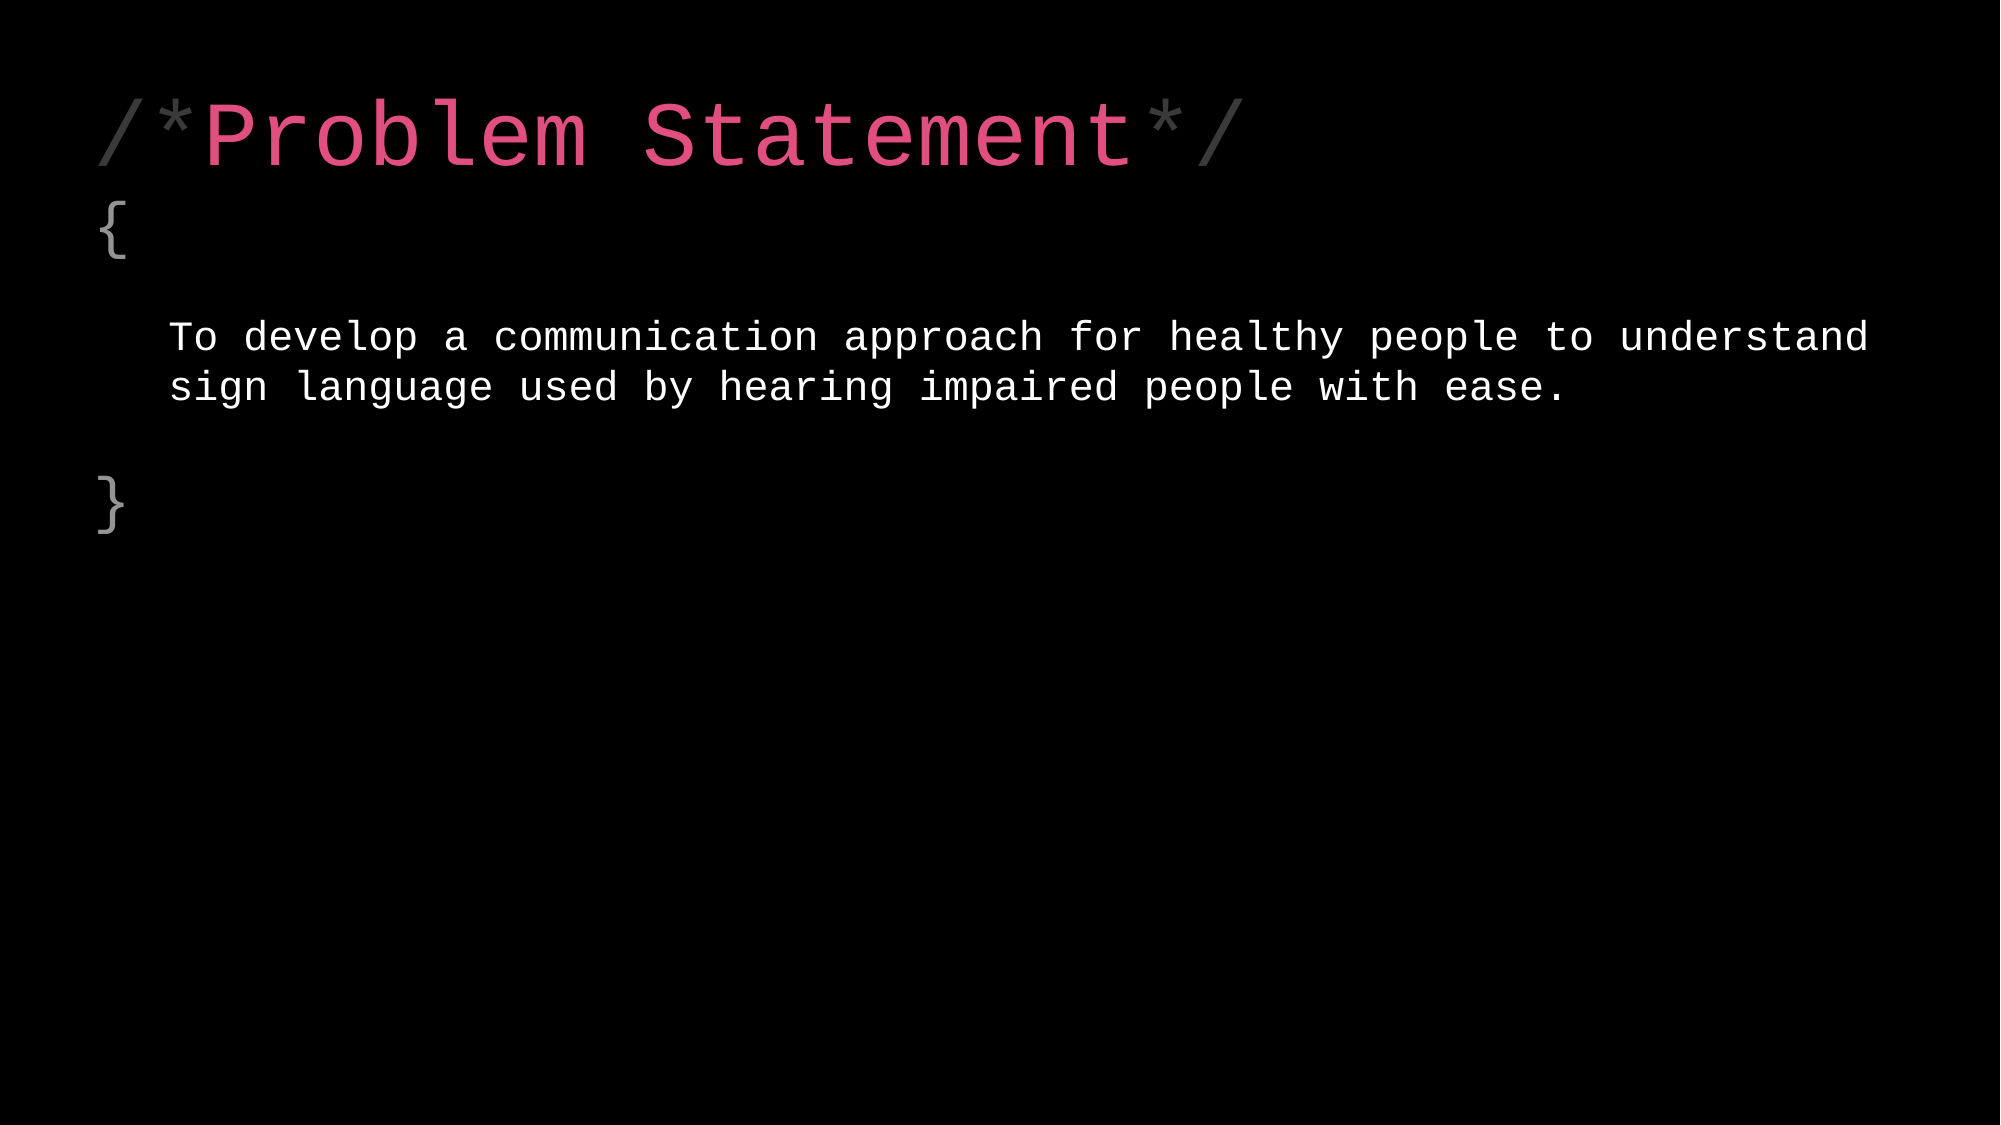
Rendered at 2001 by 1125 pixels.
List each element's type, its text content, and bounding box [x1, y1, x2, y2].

text_box /*Problem Statement*/ { To develop a communication approach for healthy people to understand sign language used by hearing impaired people with ease. } [78, 66, 1969, 541]
